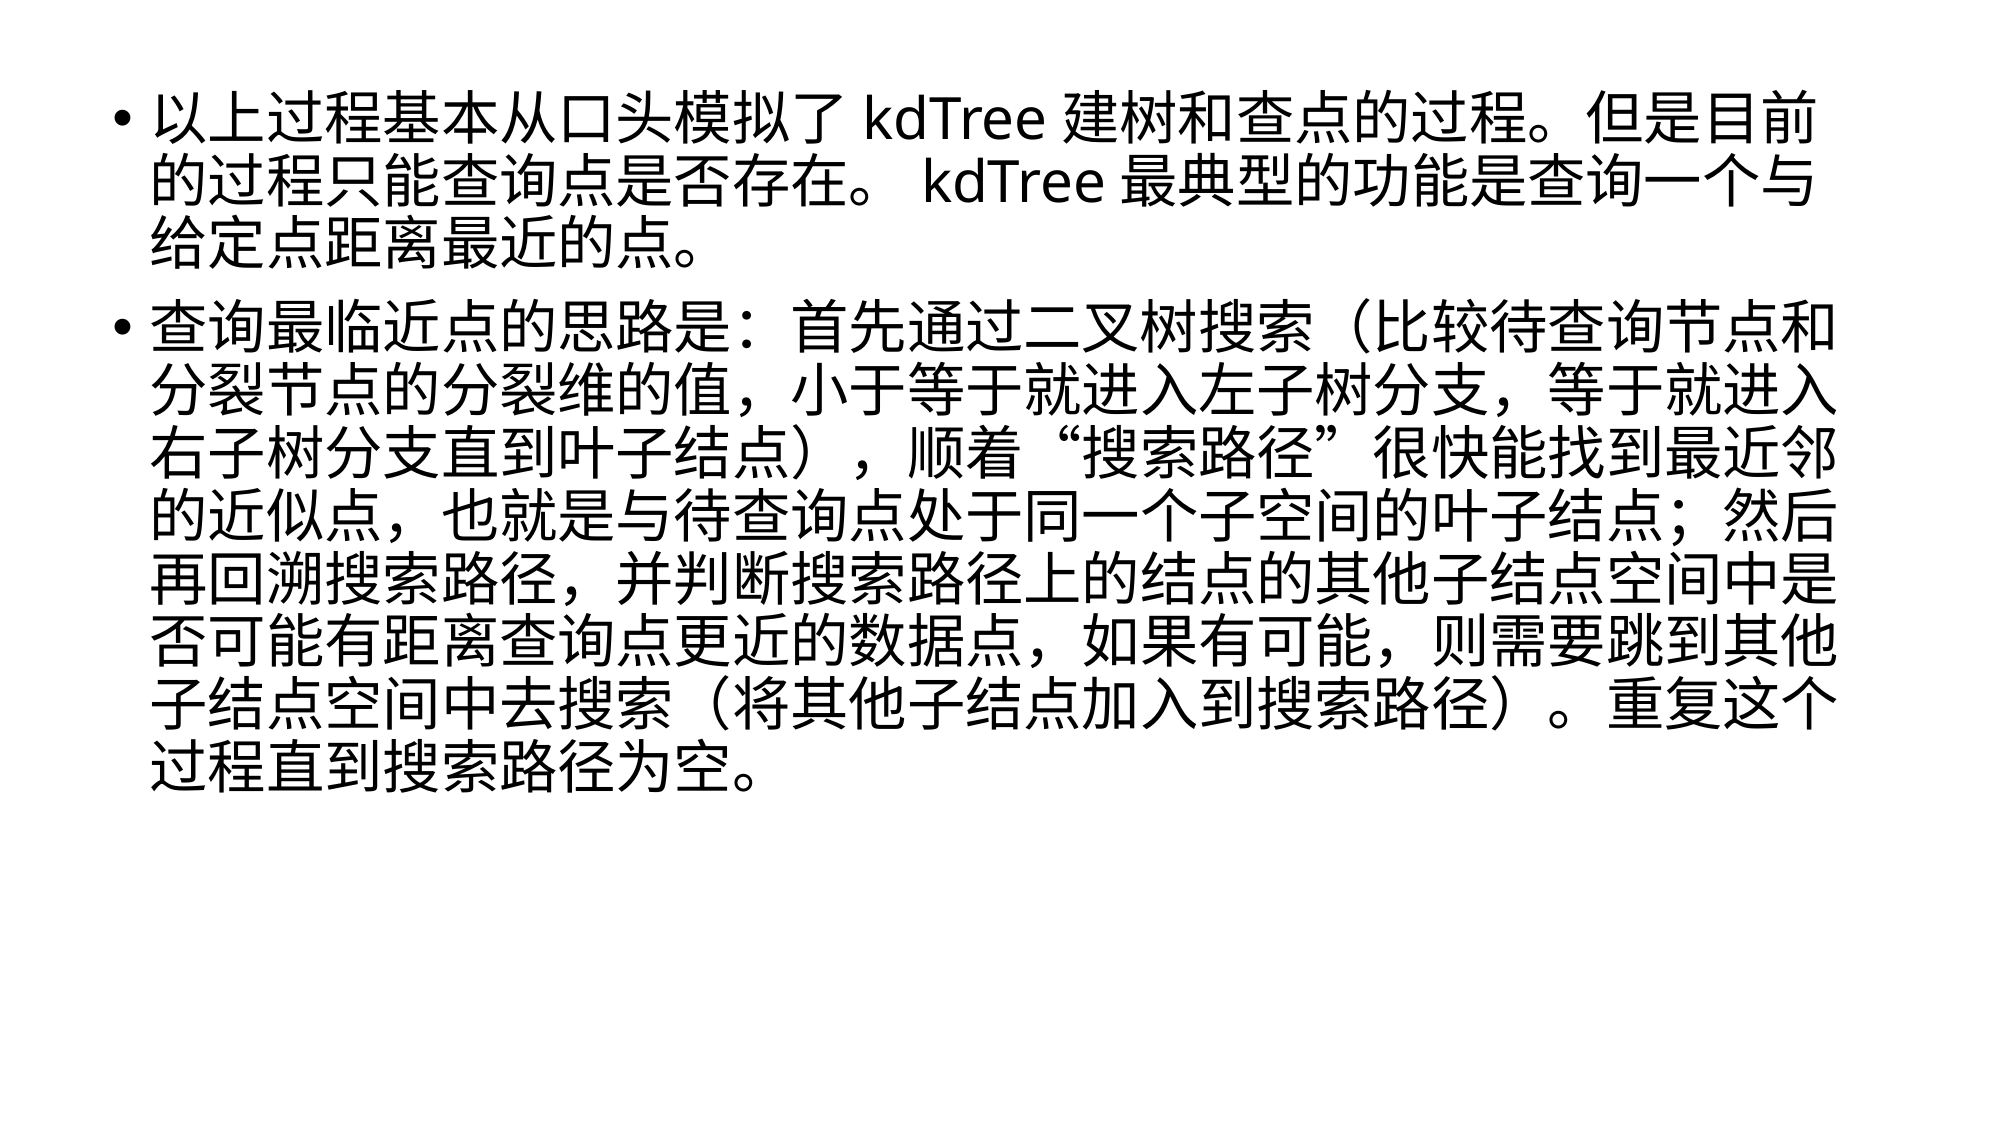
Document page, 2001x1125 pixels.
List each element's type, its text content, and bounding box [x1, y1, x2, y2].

list 以上过程基本从口头模拟了kdTree建树和查点的过程。但是目前的过程只能查询点是否存在。kdTree最典型的功能是查询一个与给定点距离最近的点。 查询最临近点的思路是：首先通过二叉树搜索（比较待查询节点和分裂节点的分裂维的值，小于等于就进入左子树分支，等于就进入右子树分支直到叶子结点），顺着“搜索路径”很快能找到最近邻的近似点，也就是与待查询点处于同一个子空间的叶子结点；然后再回溯搜索路径，并判断搜索路径上的结点的其他子结点空间中是否可能有距离查询点更近的数据点，如果有可能，则需要跳到其他子结点空间中去搜索（将其他子结点加入到搜索路径）。重复这个过程直到搜索路径为空。 [97, 81, 1863, 1014]
